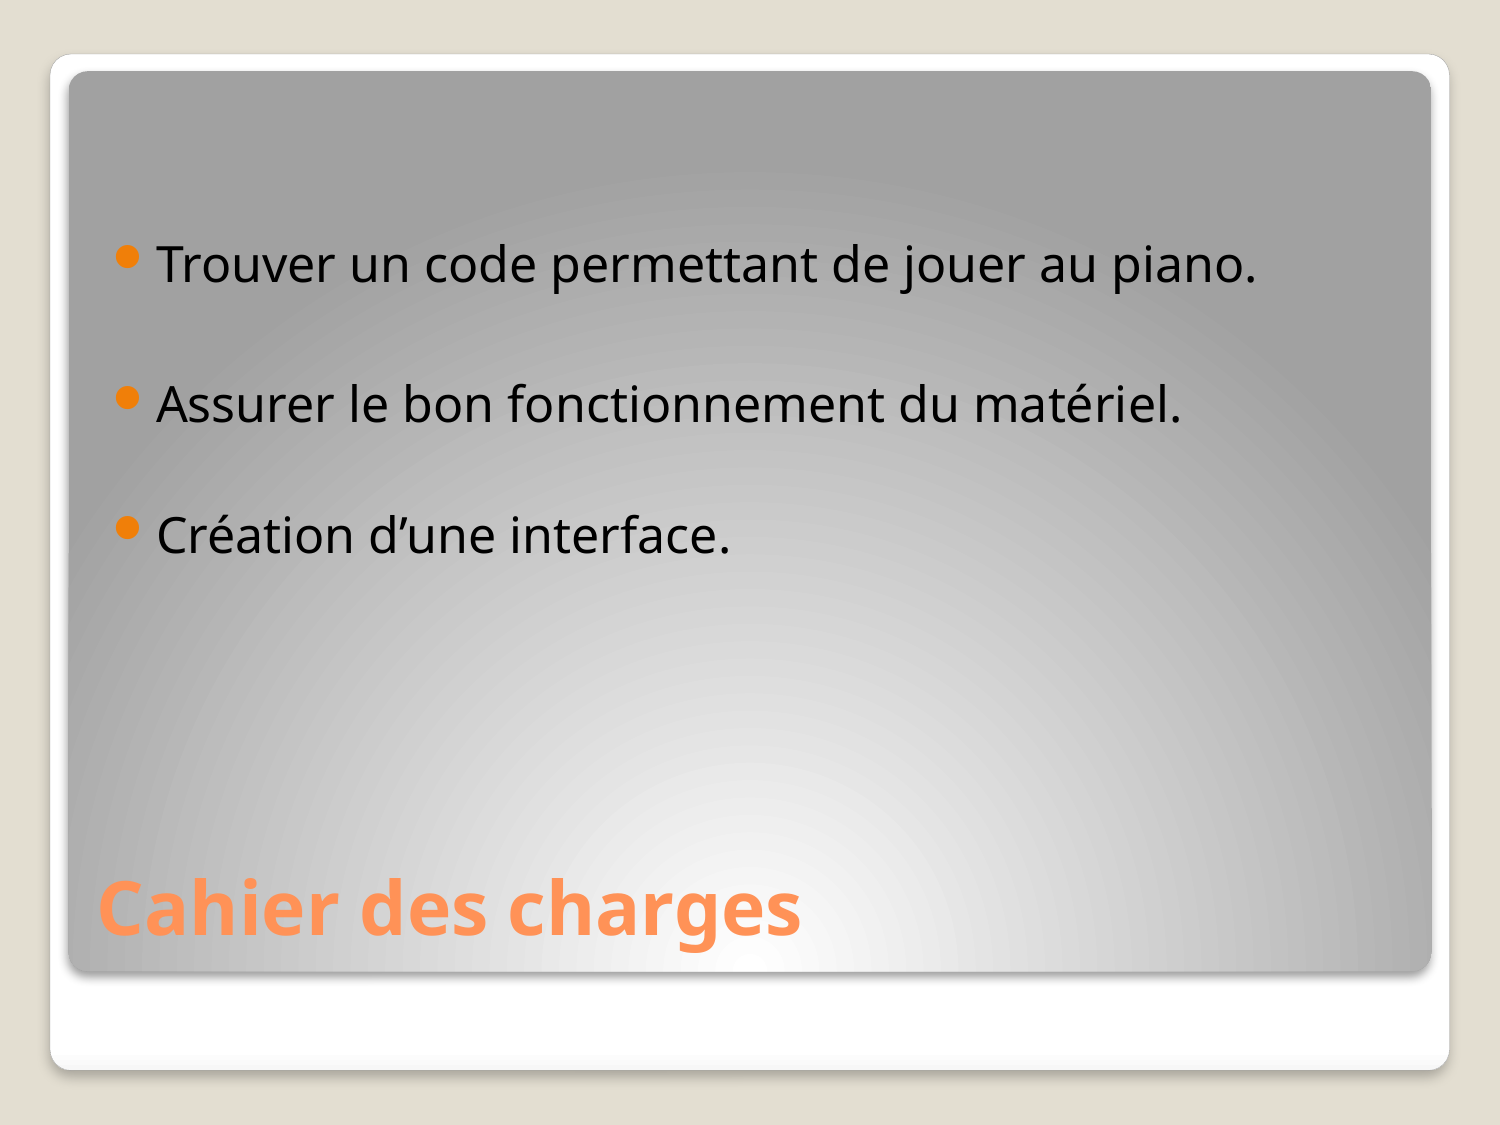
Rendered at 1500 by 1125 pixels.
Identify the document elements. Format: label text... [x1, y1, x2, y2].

list Trouver un code permettant de jouer au piano. Assurer le bon fonctionnement du matériel. Création d’une interface. [82, 86, 1425, 774]
title Cahier des charges [82, 785, 1425, 958]
